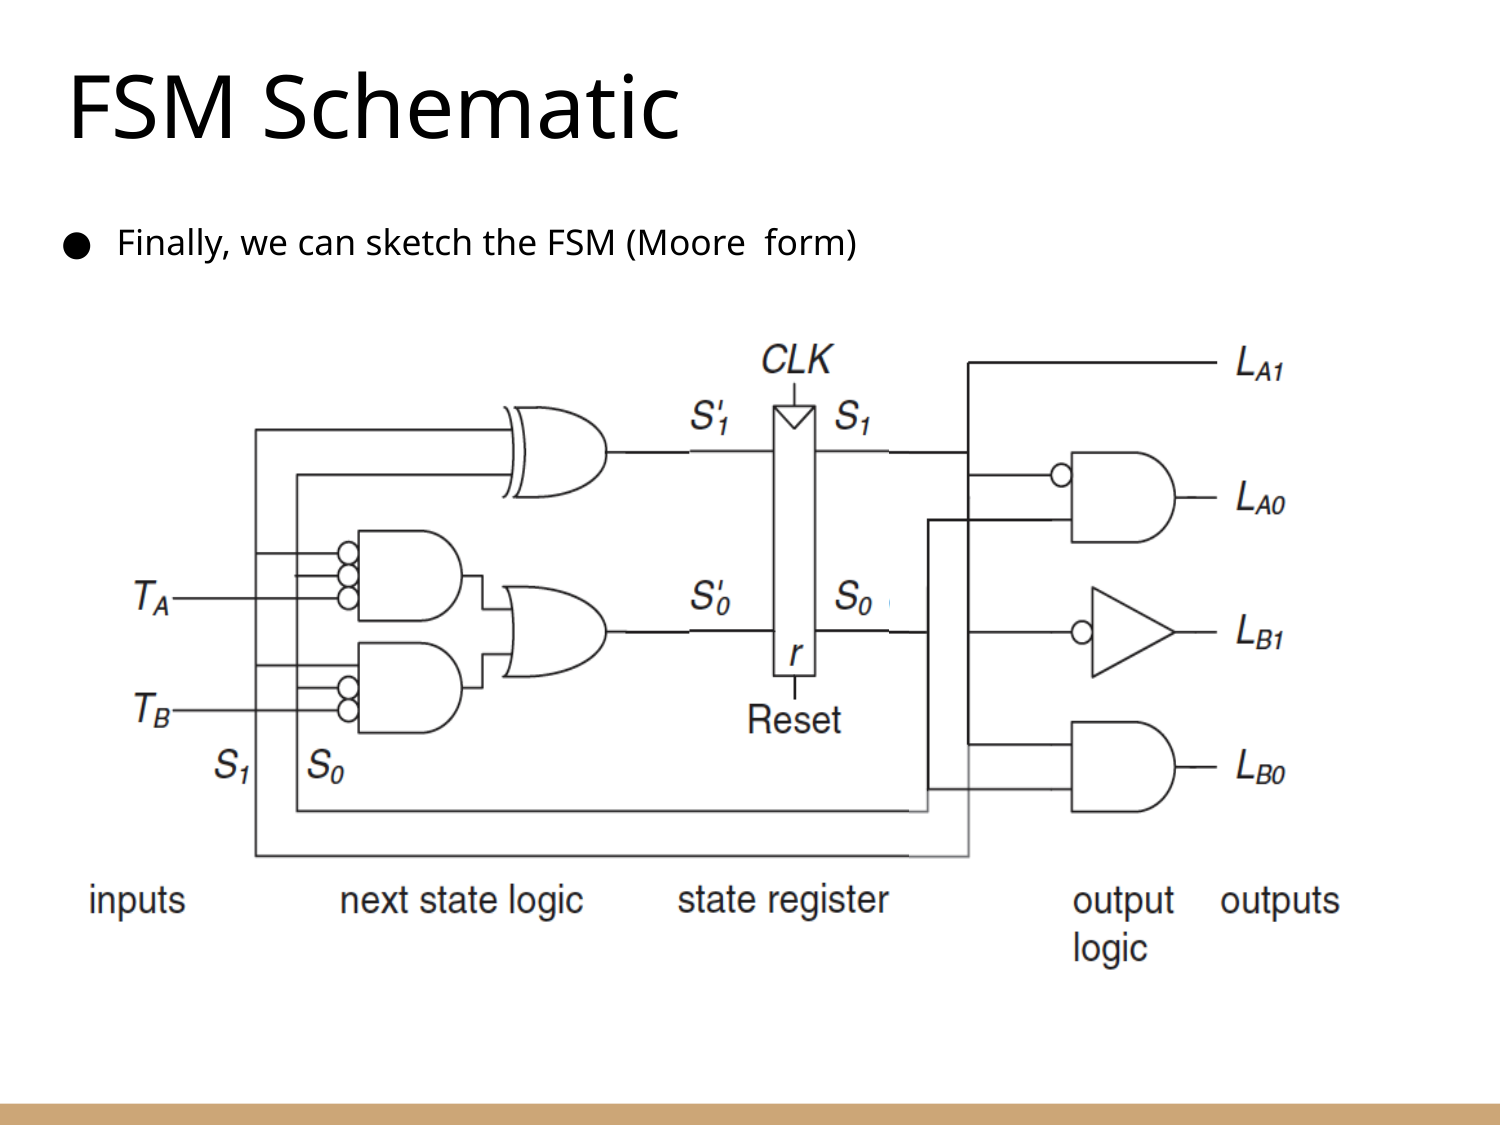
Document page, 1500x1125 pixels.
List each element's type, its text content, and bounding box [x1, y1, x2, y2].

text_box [75, 315, 1395, 981]
list Finally, we can sketch the FSM (Moore form) [26, 198, 1474, 1036]
title FSM Schematic [51, 69, 1449, 172]
